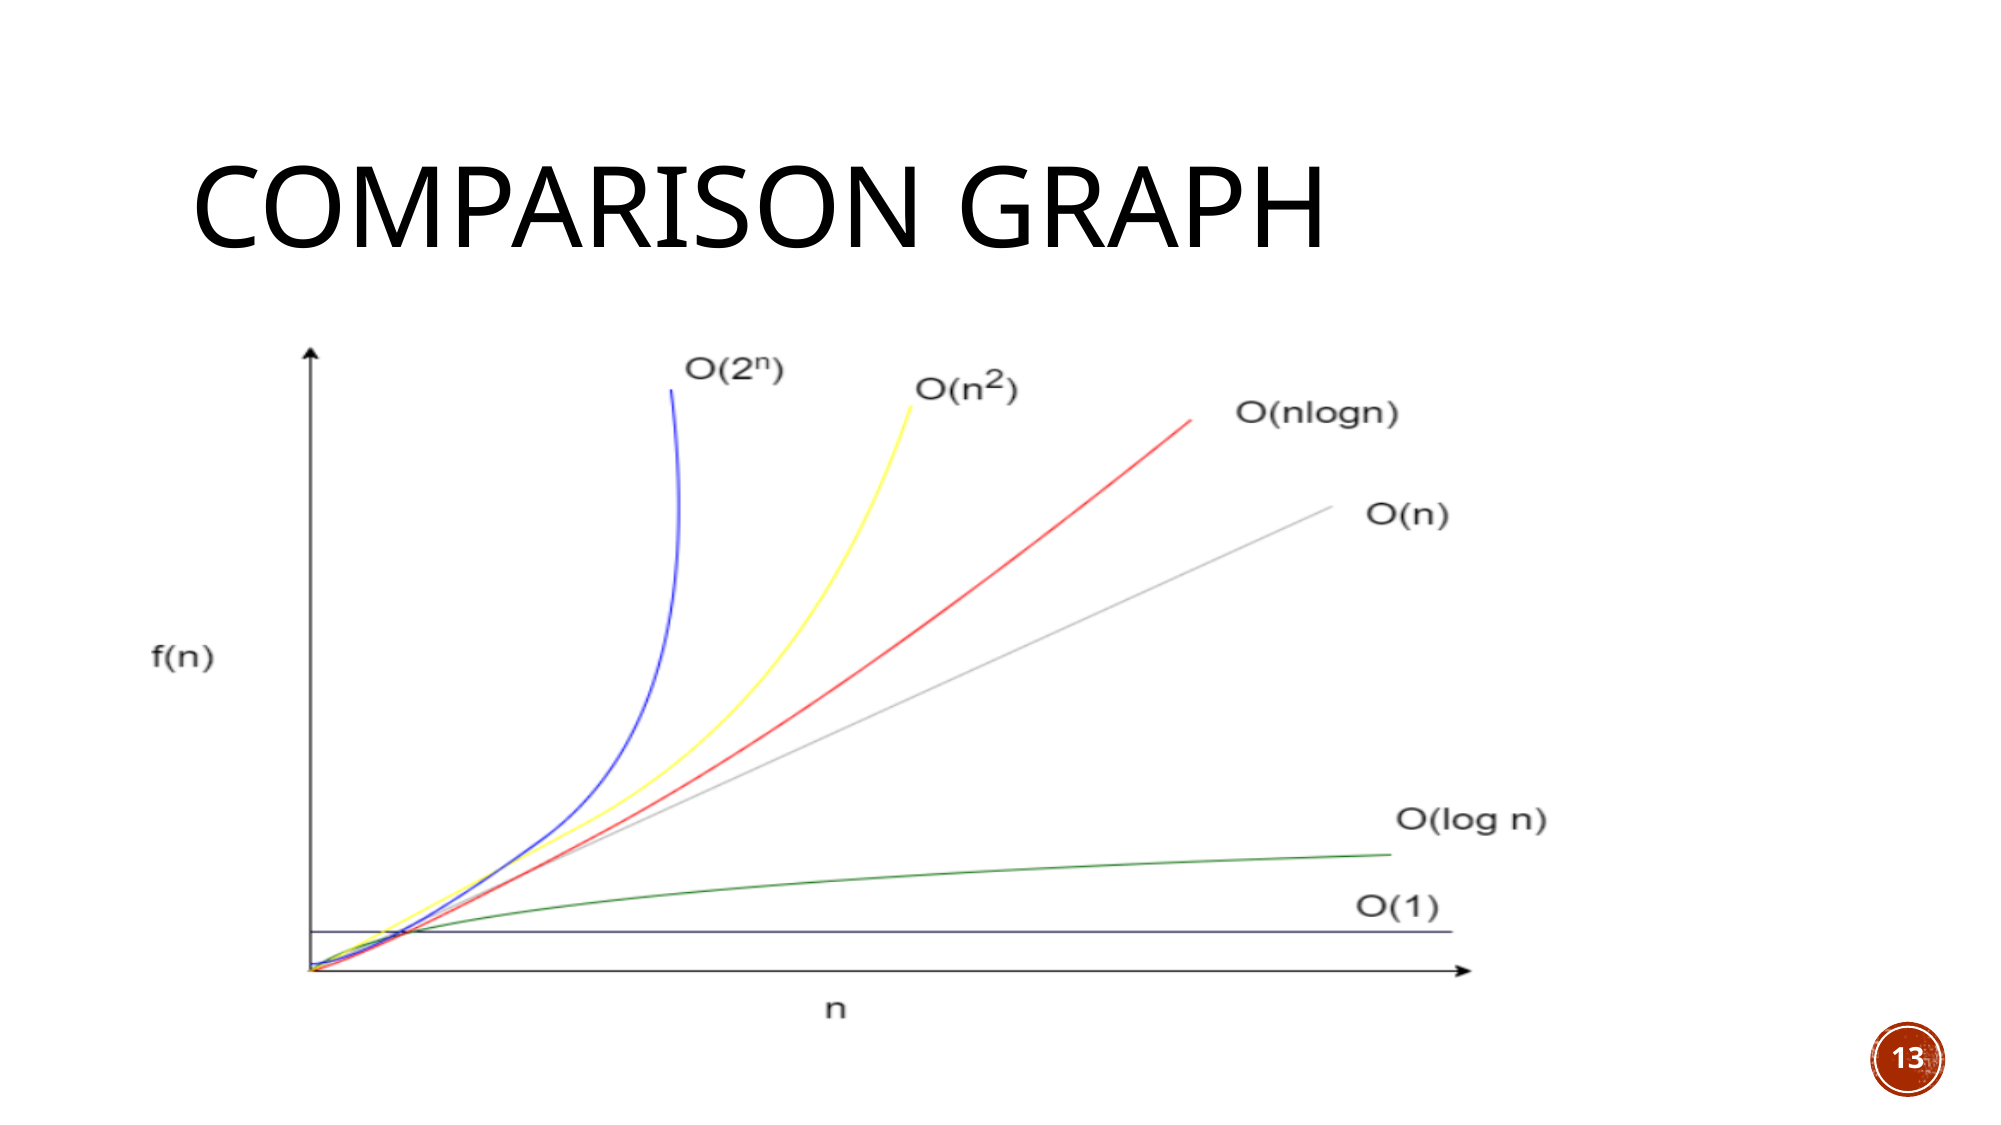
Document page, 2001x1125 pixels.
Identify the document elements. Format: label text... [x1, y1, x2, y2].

title Comparison Graph [175, 79, 1826, 344]
slide_number 13 [1855, 1028, 1961, 1089]
picture [151, 338, 1554, 1022]
